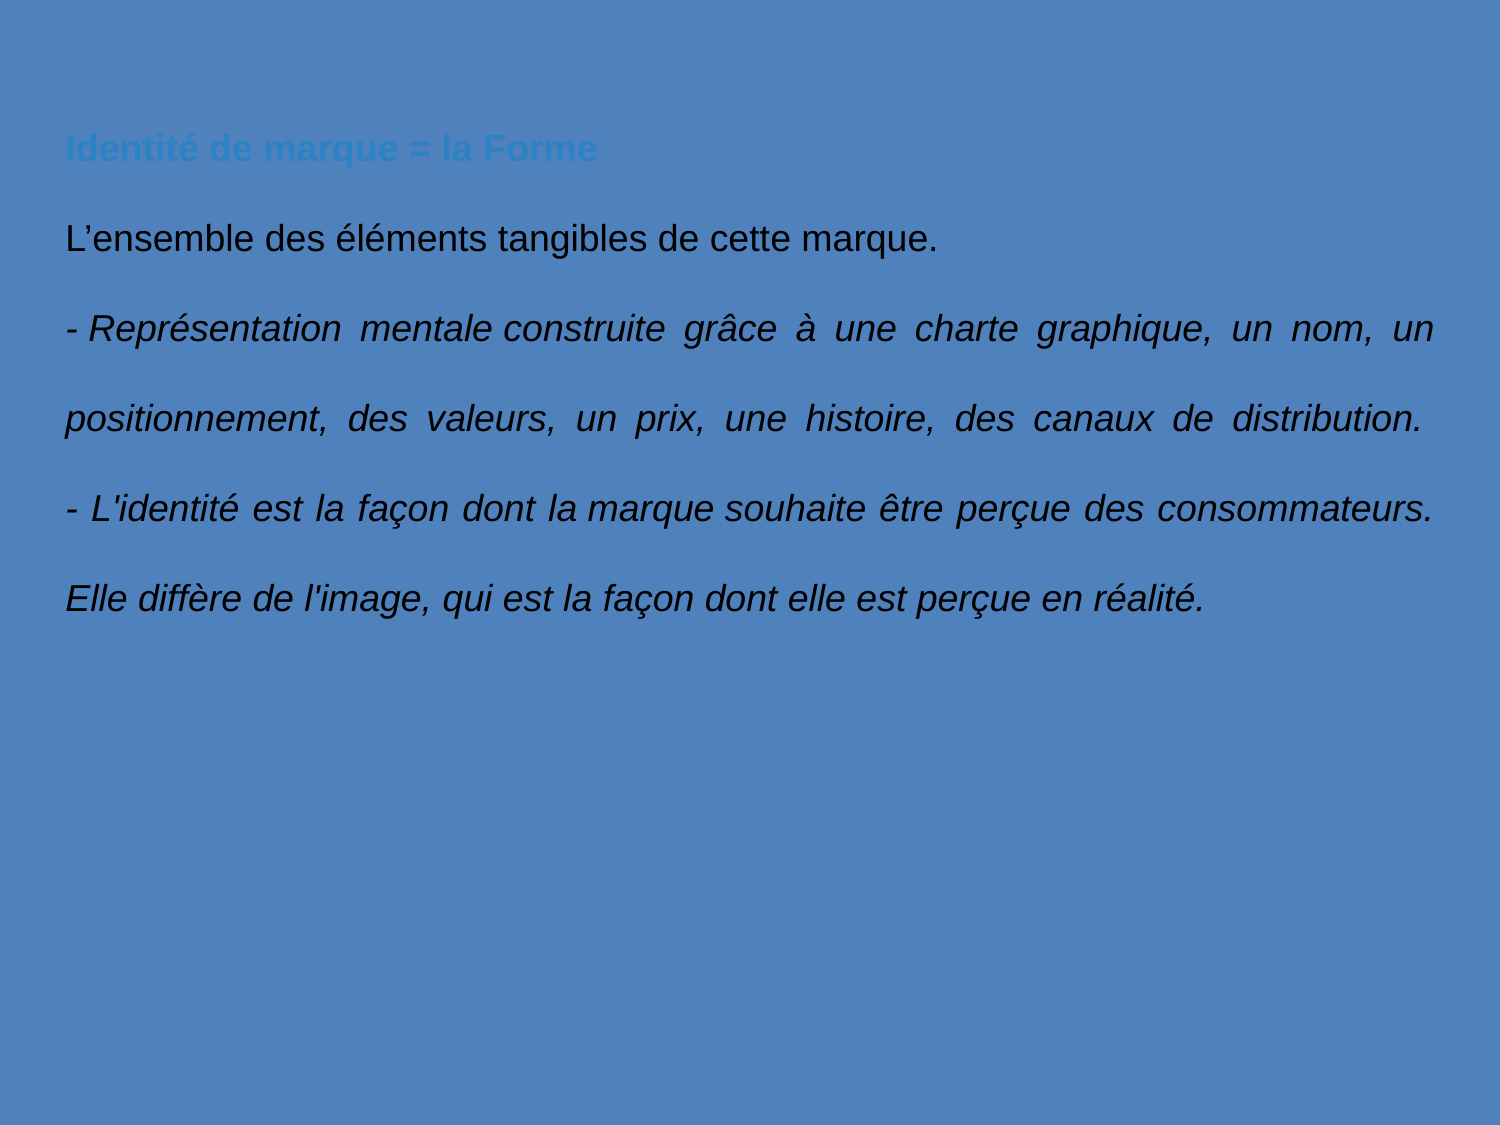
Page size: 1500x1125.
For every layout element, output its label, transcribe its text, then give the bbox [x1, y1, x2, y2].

text_box Identité de marque = la Forme L’ensemble des éléments tangibles de cette marque. - Représentation mentale construite grâce à une charte graphique, un nom, un positionnement, des valeurs, un prix, une histoire, des canaux de distribution. - L'identité est la façon dont la marque souhaite être perçue des consommateurs. Elle diffère de l'image, qui est la façon dont elle est perçue en réalité. [50, 71, 1450, 626]
